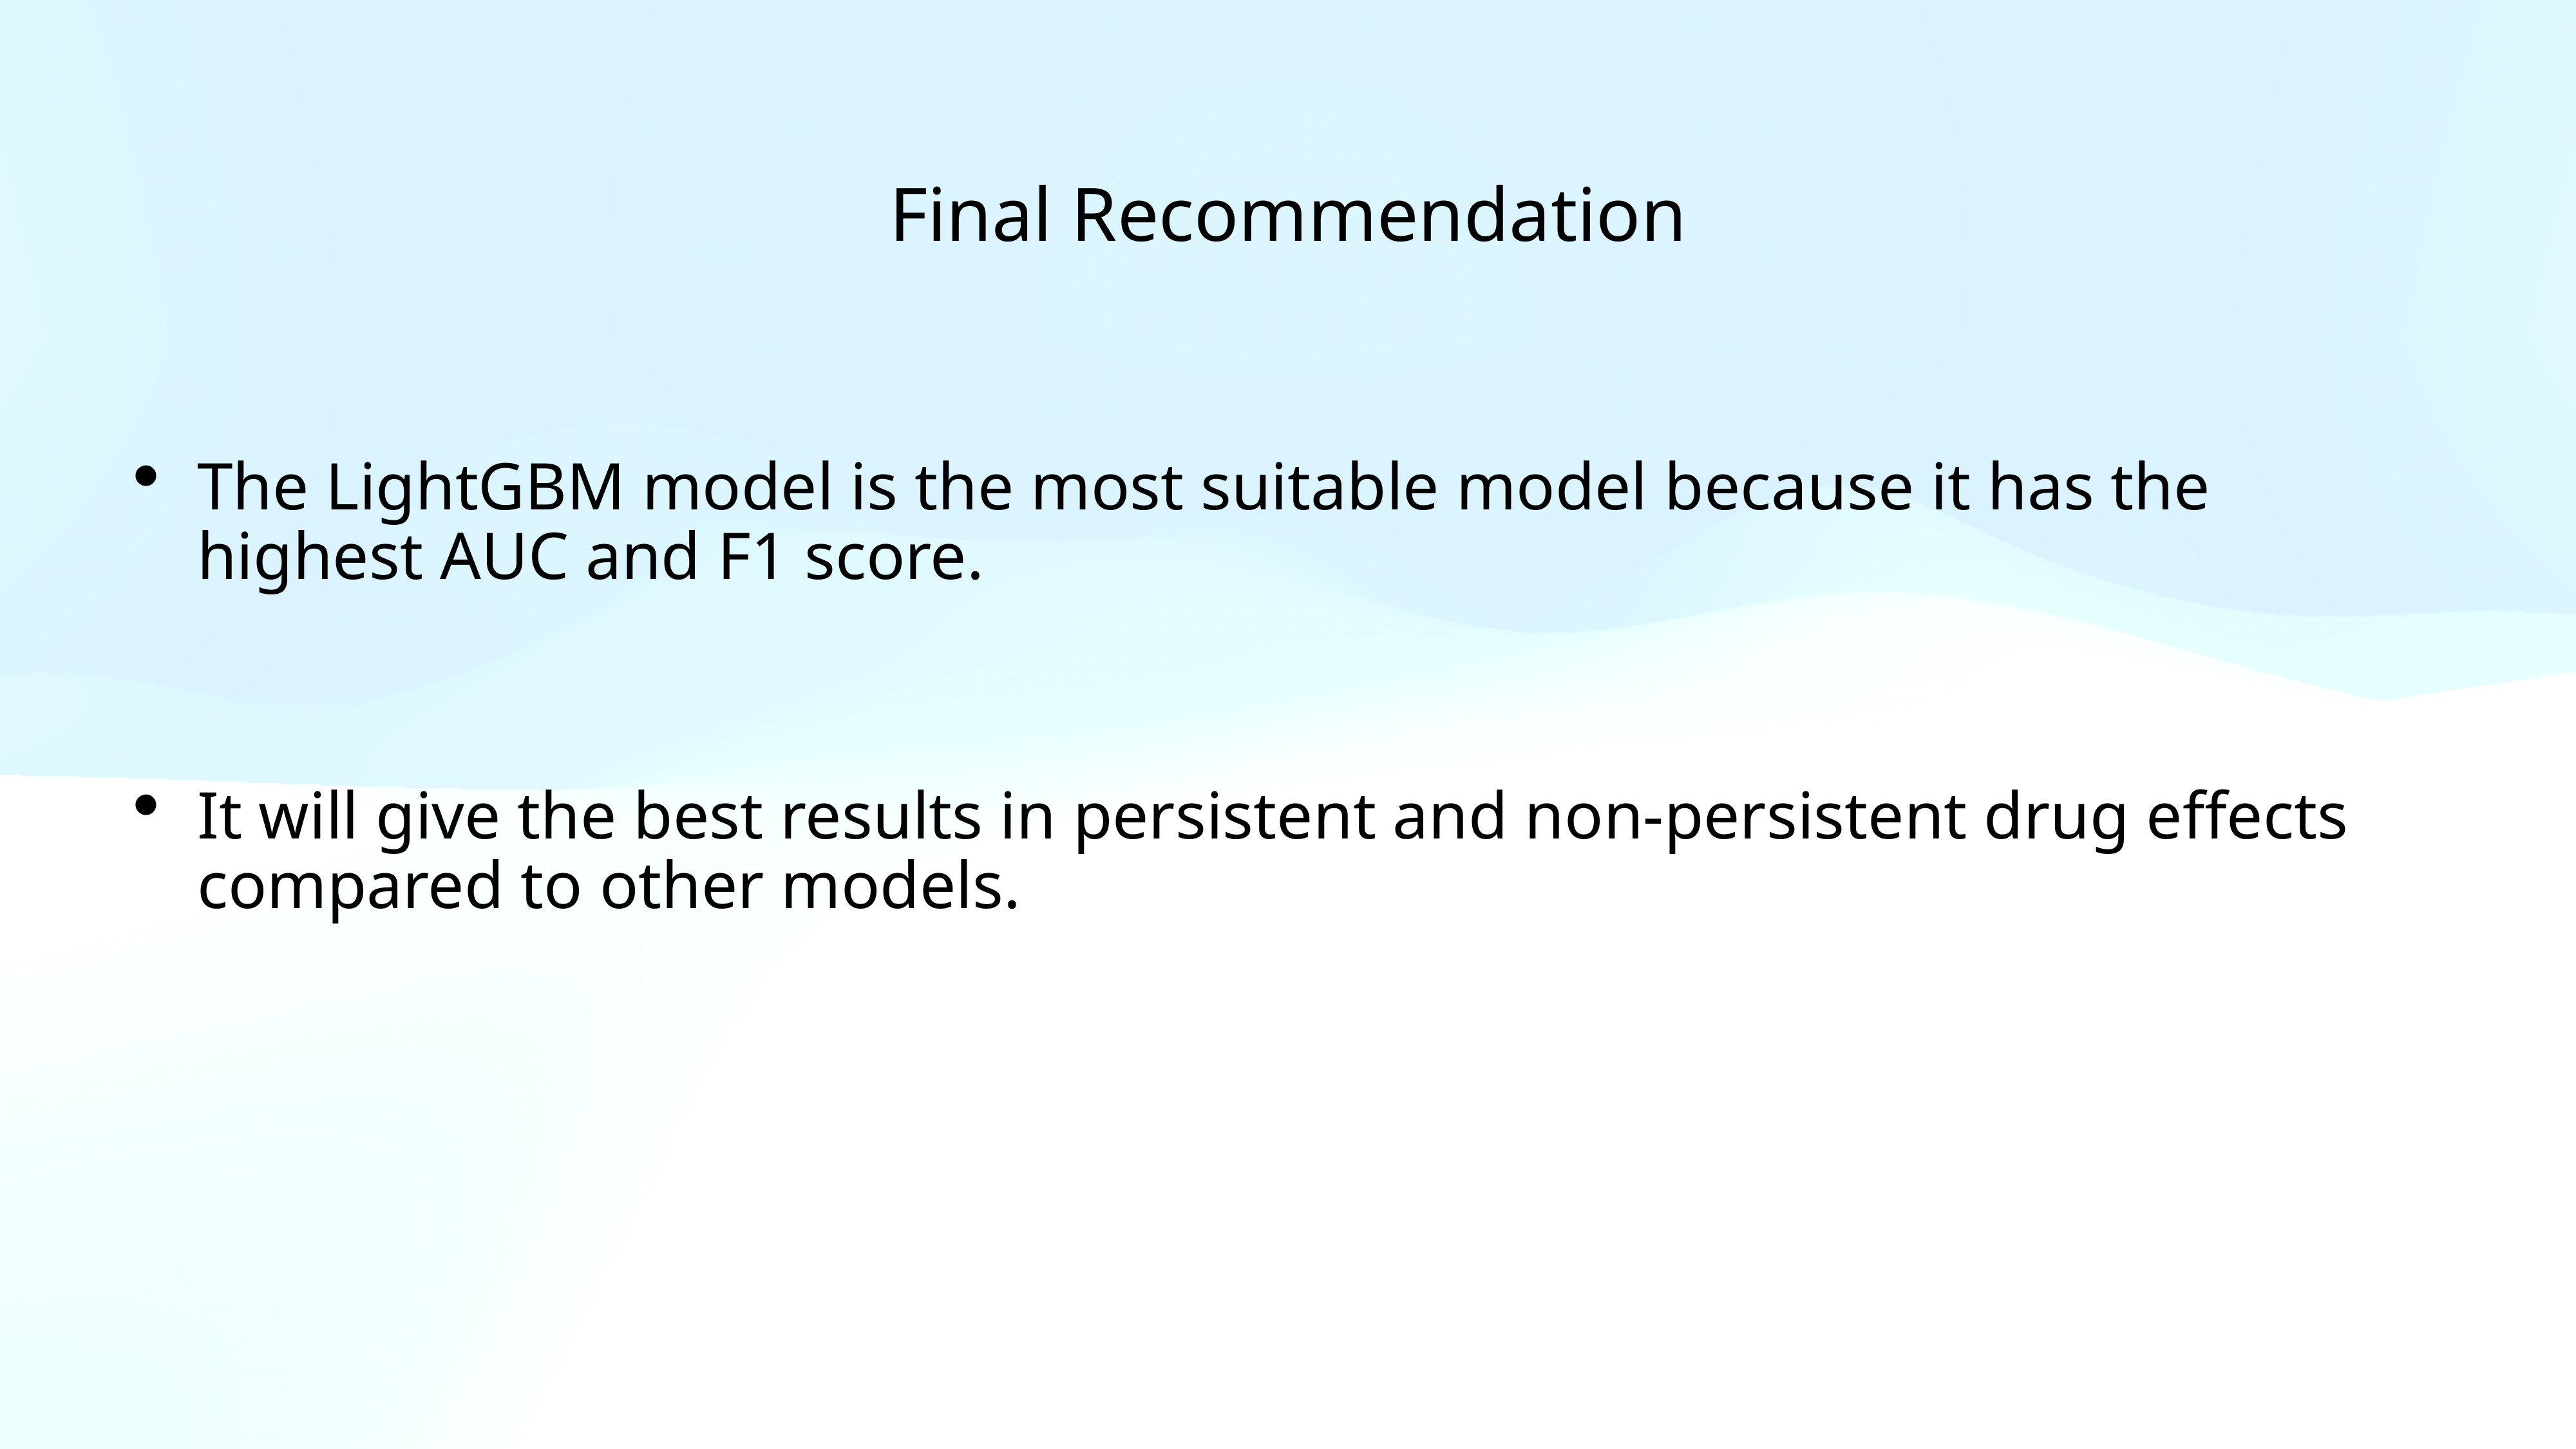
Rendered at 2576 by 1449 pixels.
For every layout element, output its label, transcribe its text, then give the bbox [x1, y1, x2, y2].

list The LightGBM model is the most suitable model because it has the highest AUC and F1 score. It will give the best results in persistent and non-persistent drug effects compared to other models. [127, 448, 2449, 1321]
title Final Recommendation [127, 162, 2449, 314]
picture [0, 0, 2576, 1449]
